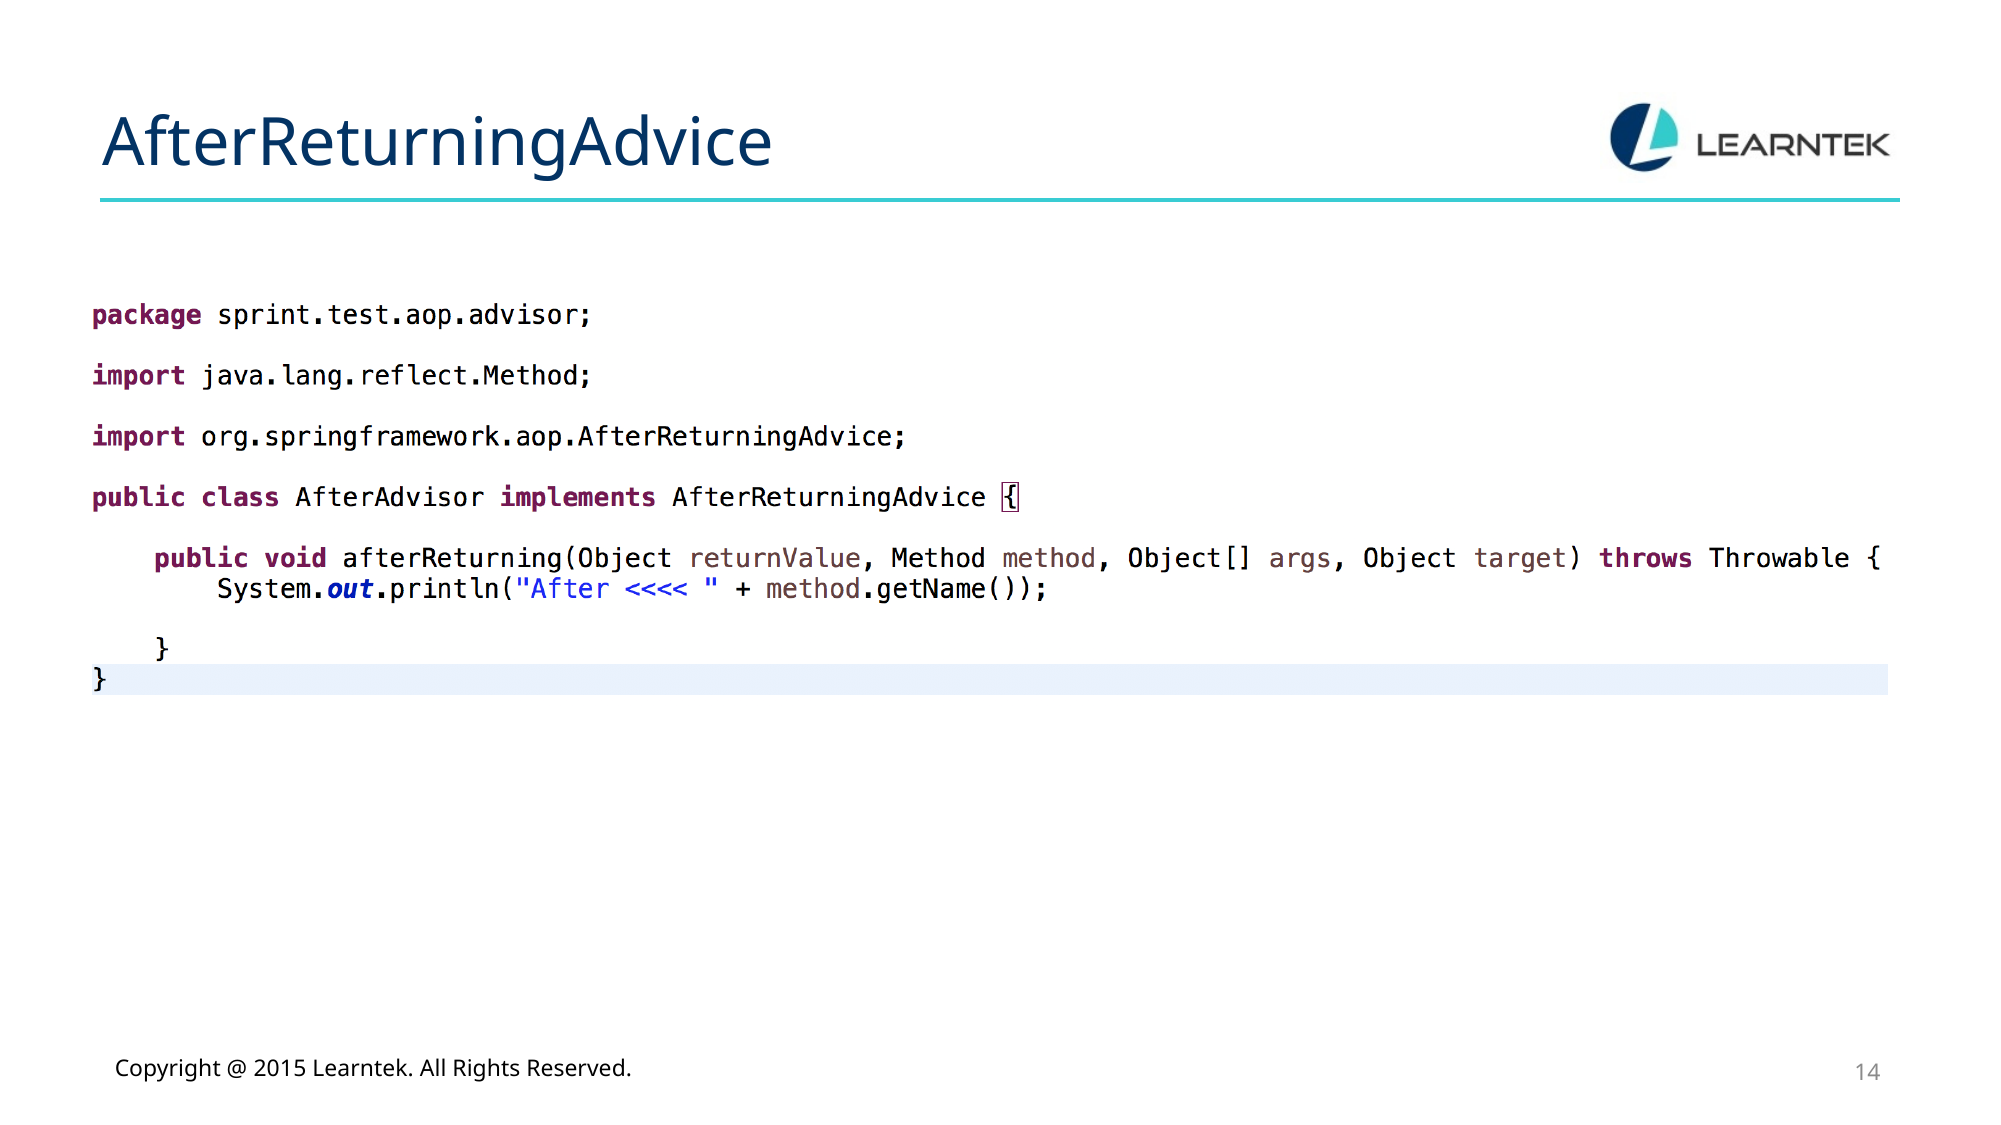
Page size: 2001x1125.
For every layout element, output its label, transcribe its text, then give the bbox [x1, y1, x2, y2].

slide_number 14 [1708, 1050, 1896, 1096]
footer Copyright @ 2015 Learntek. All Rights Reserved. [99, 1044, 1138, 1090]
picture [1600, 92, 1901, 183]
title AfterReturningAdvice [87, 20, 1513, 188]
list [87, 303, 1888, 707]
